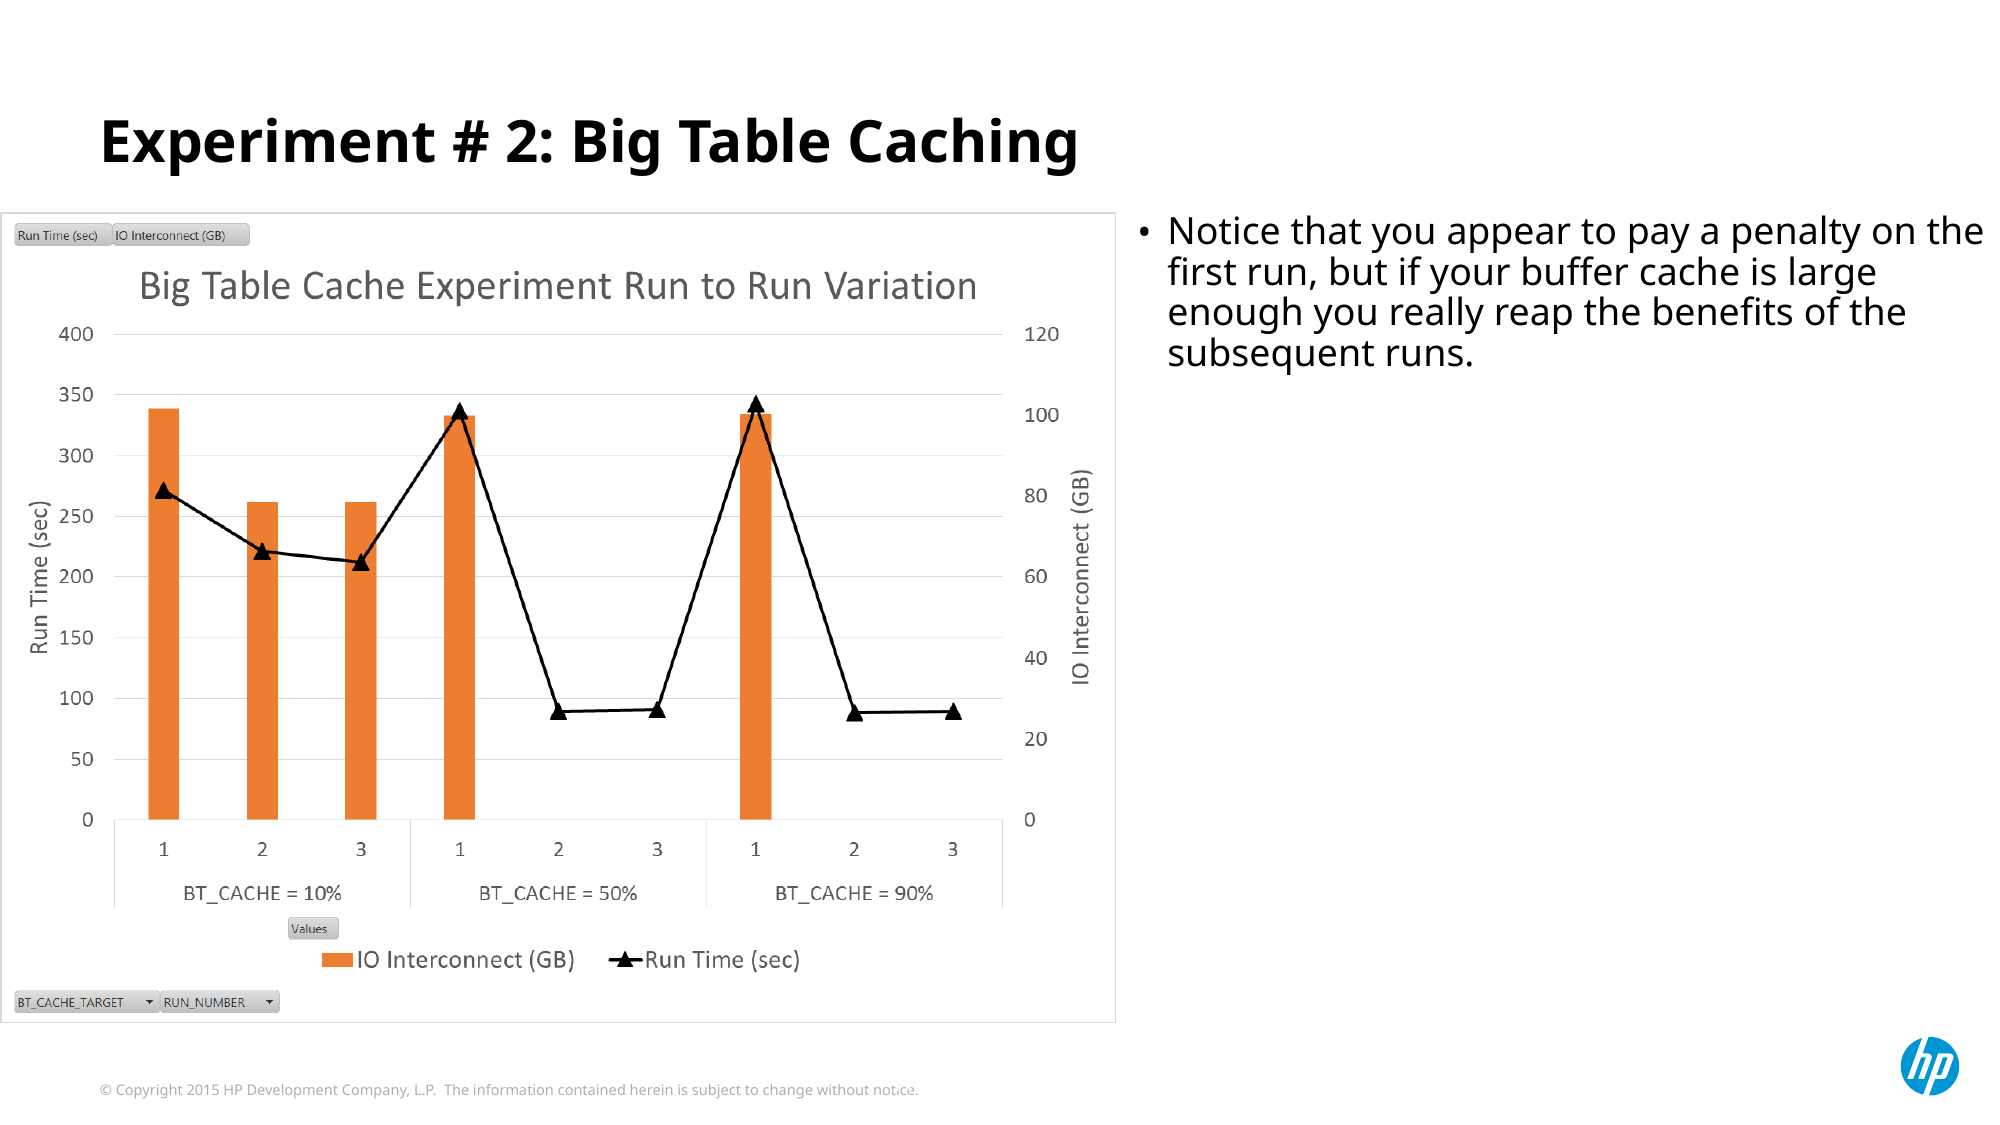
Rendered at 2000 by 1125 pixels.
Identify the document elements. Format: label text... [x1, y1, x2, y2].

picture [0, 212, 1116, 1023]
title Experiment # 2: Big Table Caching [99, 50, 1900, 175]
list Notice that you appear to pay a penalty on the first run, but if your buffer cache is large enough you really reap the benefits of the subsequent runs. [1137, 212, 1988, 1000]
